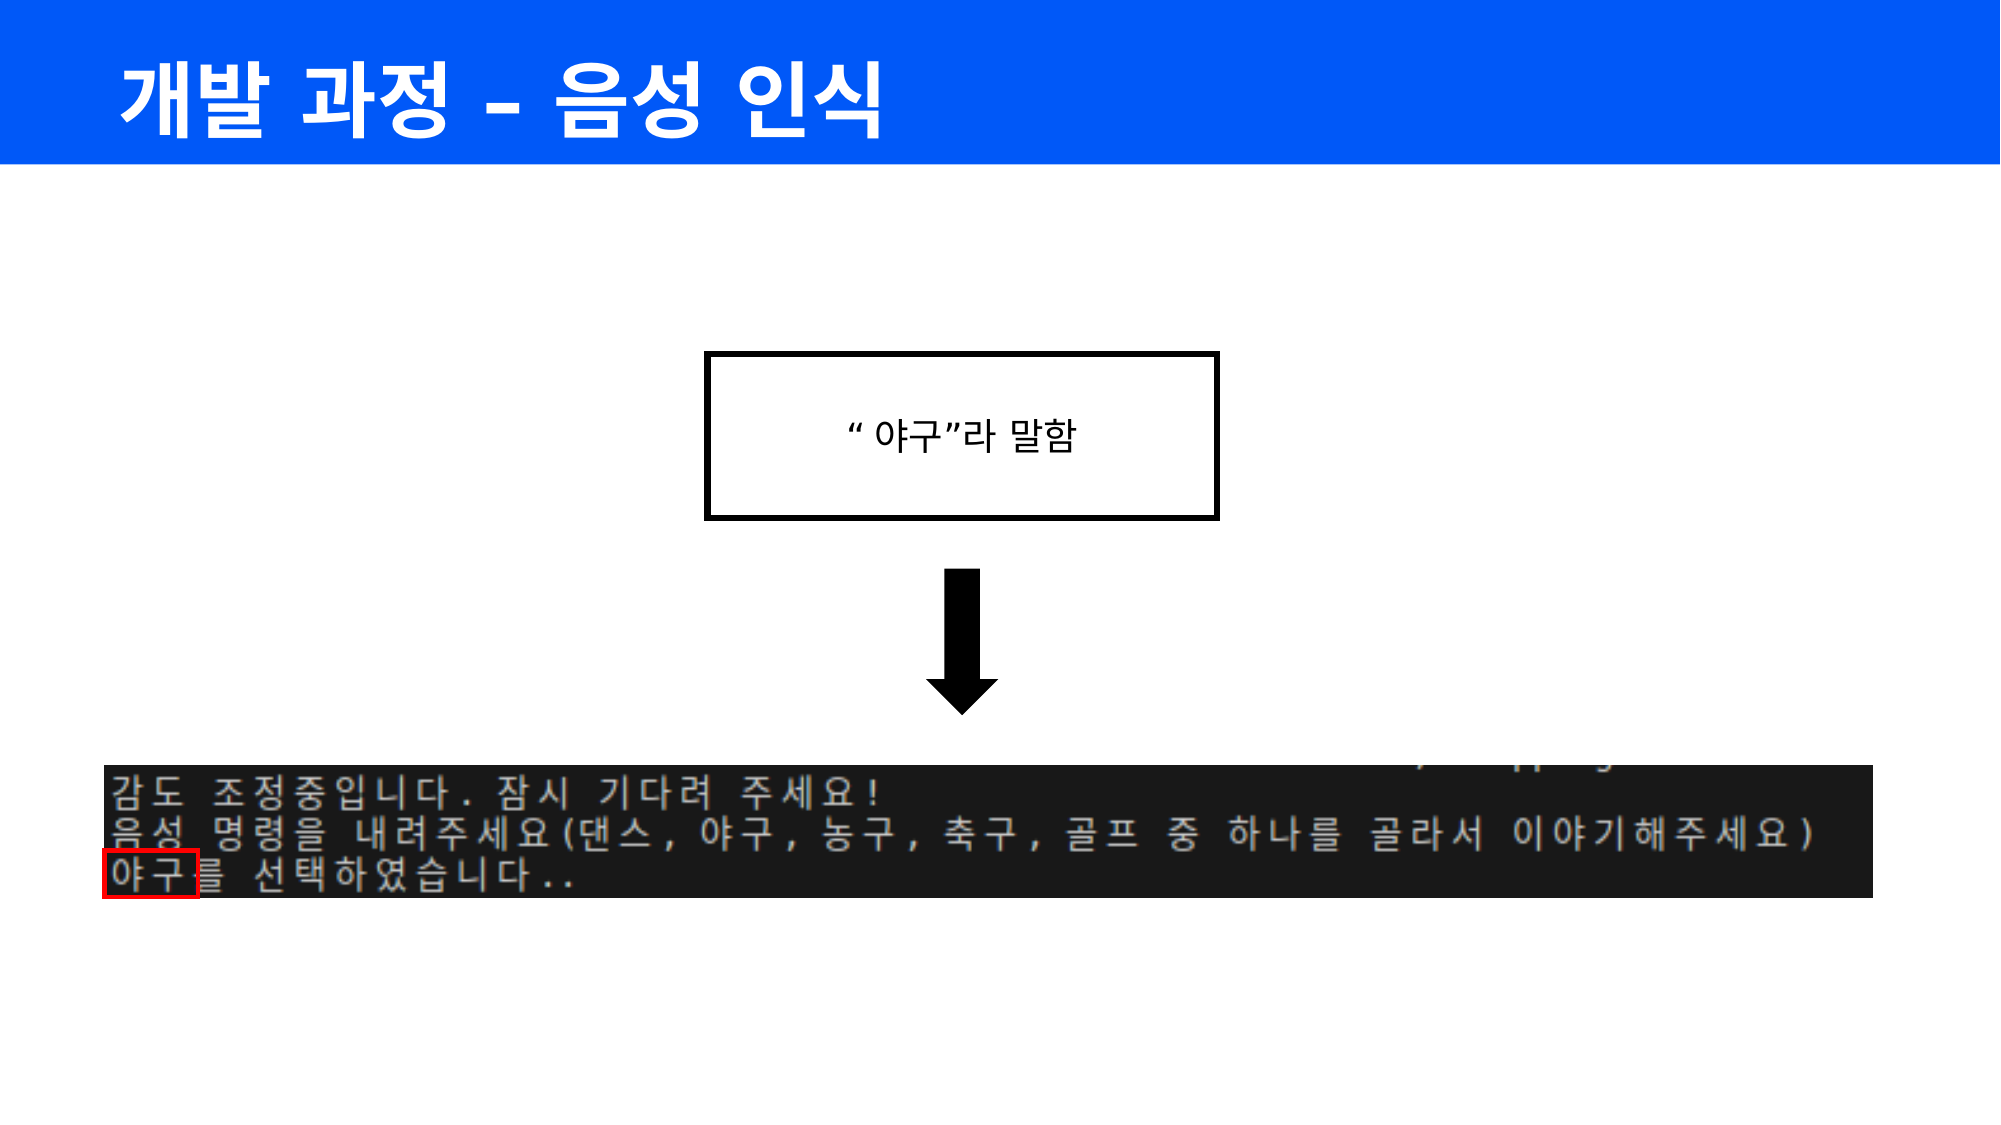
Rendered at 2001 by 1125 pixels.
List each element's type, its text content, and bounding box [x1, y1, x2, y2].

picture [103, 765, 1873, 898]
text_box [926, 568, 999, 716]
text_box “야구”라 말함 [705, 352, 1219, 520]
text_box 개발 과정 – 음성 인식 [104, 40, 1561, 156]
